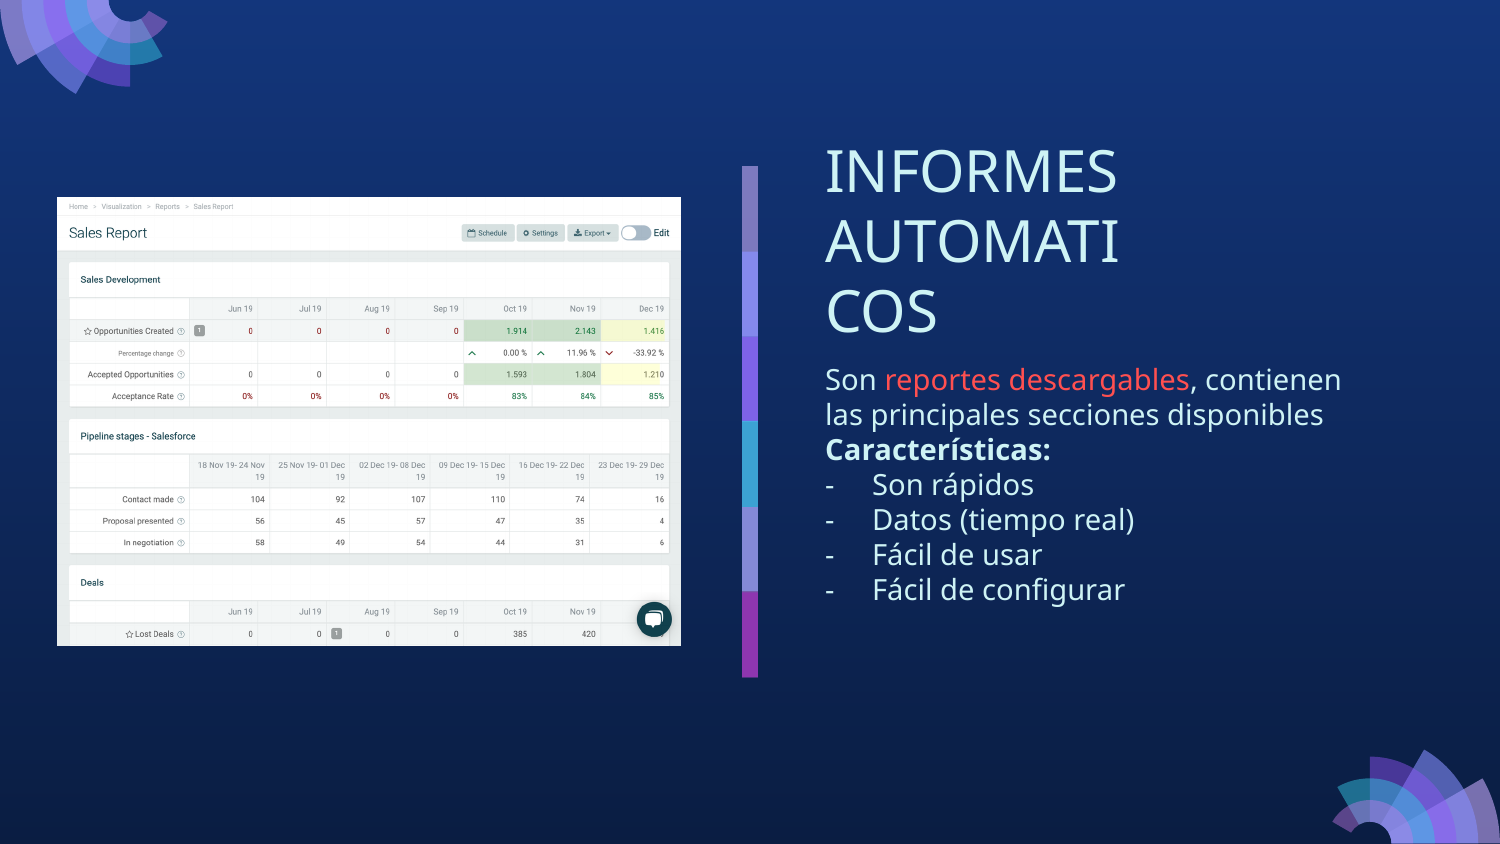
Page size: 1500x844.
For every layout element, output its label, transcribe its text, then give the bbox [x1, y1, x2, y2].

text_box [1331, 749, 1500, 844]
picture [57, 197, 682, 647]
list Son reportes descargables, contienen las principales secciones disponibles Características: Son rápidos Datos (tiempo real) Fácil de usar Fácil de configurar [810, 346, 1381, 643]
title INFORMES AUTOMATICOS [810, 199, 1170, 346]
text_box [0, 0, 168, 95]
